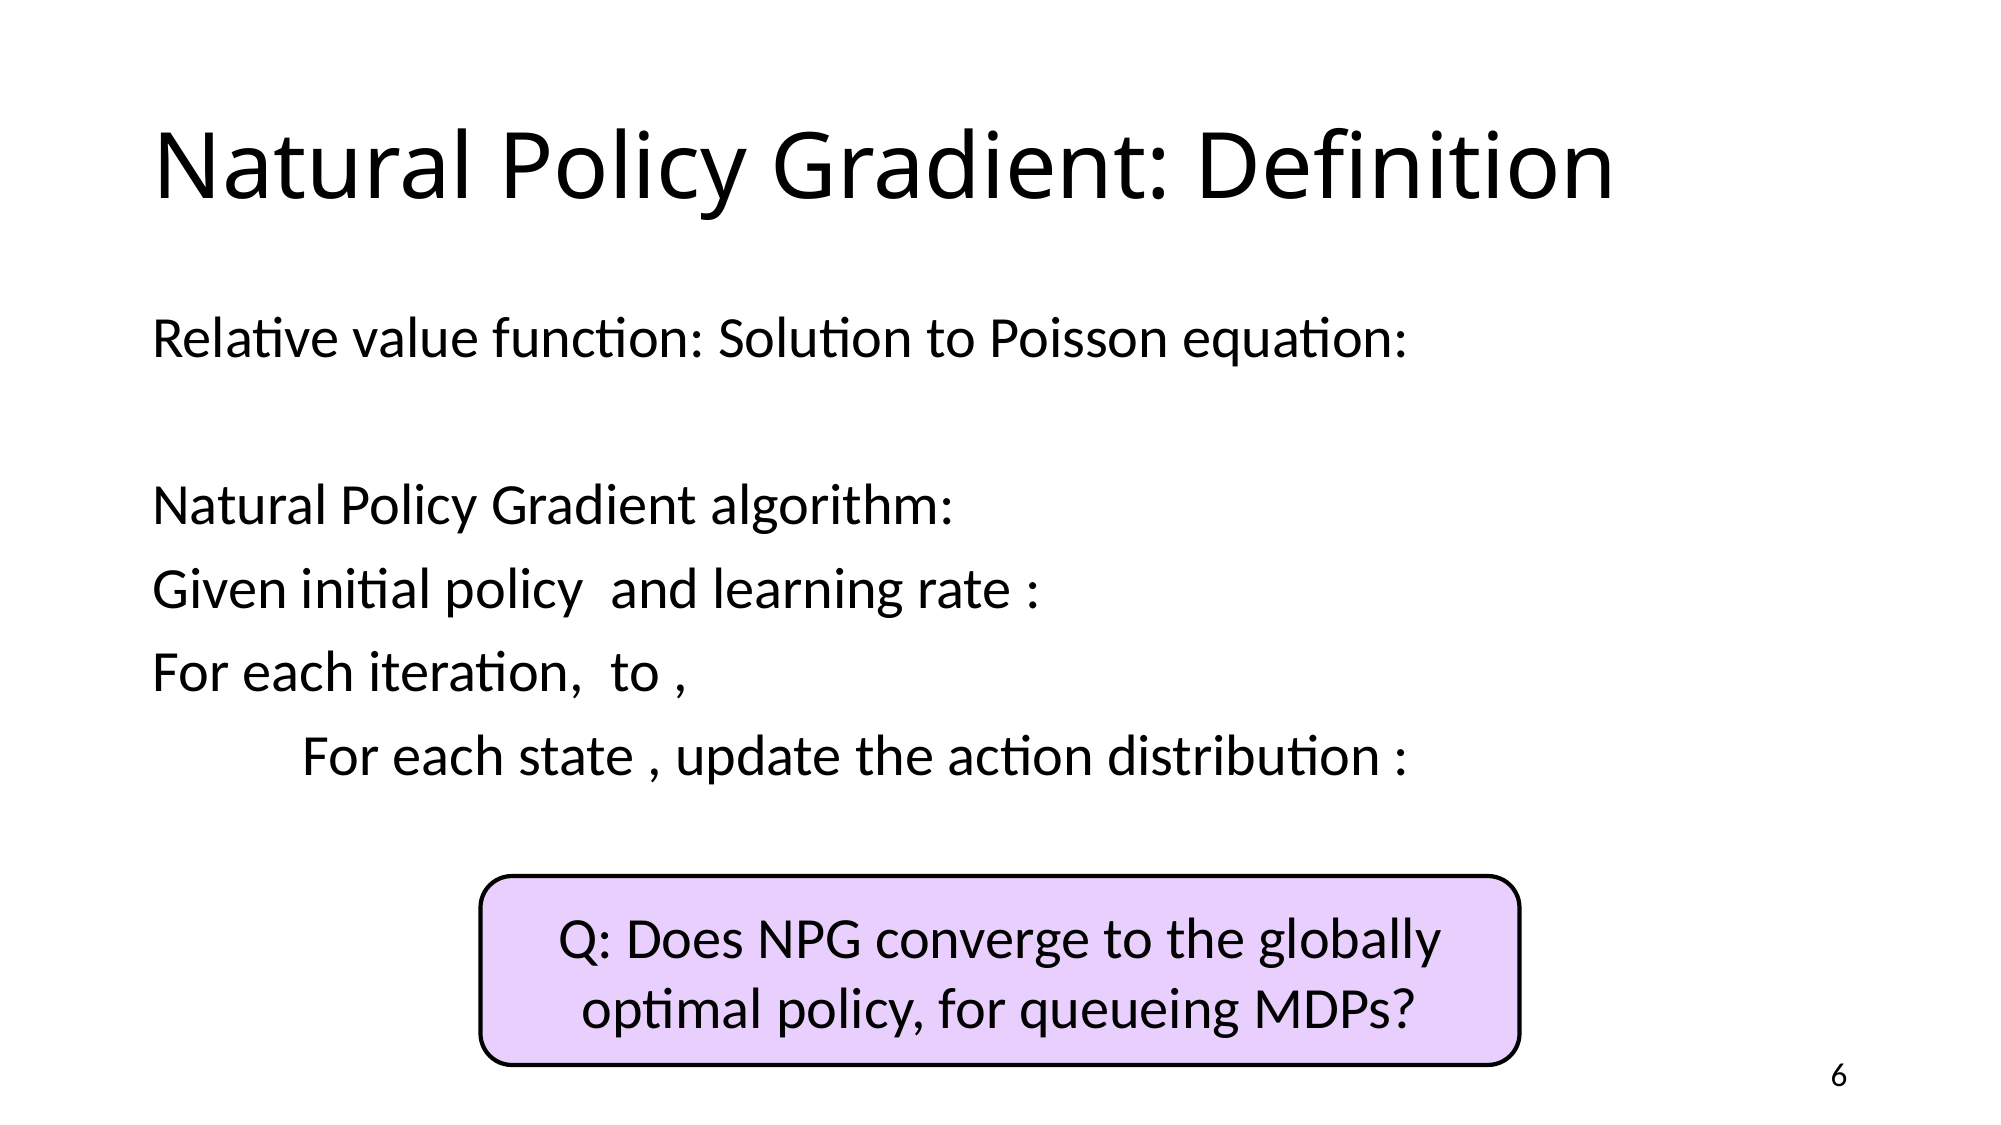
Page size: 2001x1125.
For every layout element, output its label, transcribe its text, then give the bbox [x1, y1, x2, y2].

slide_number 6 [1412, 1042, 1863, 1103]
title Natural Policy Gradient: Definition [137, 59, 1863, 278]
text_box Q: Does NPG converge to the globally optimal policy, for queueing MDPs? [479, 874, 1521, 1067]
